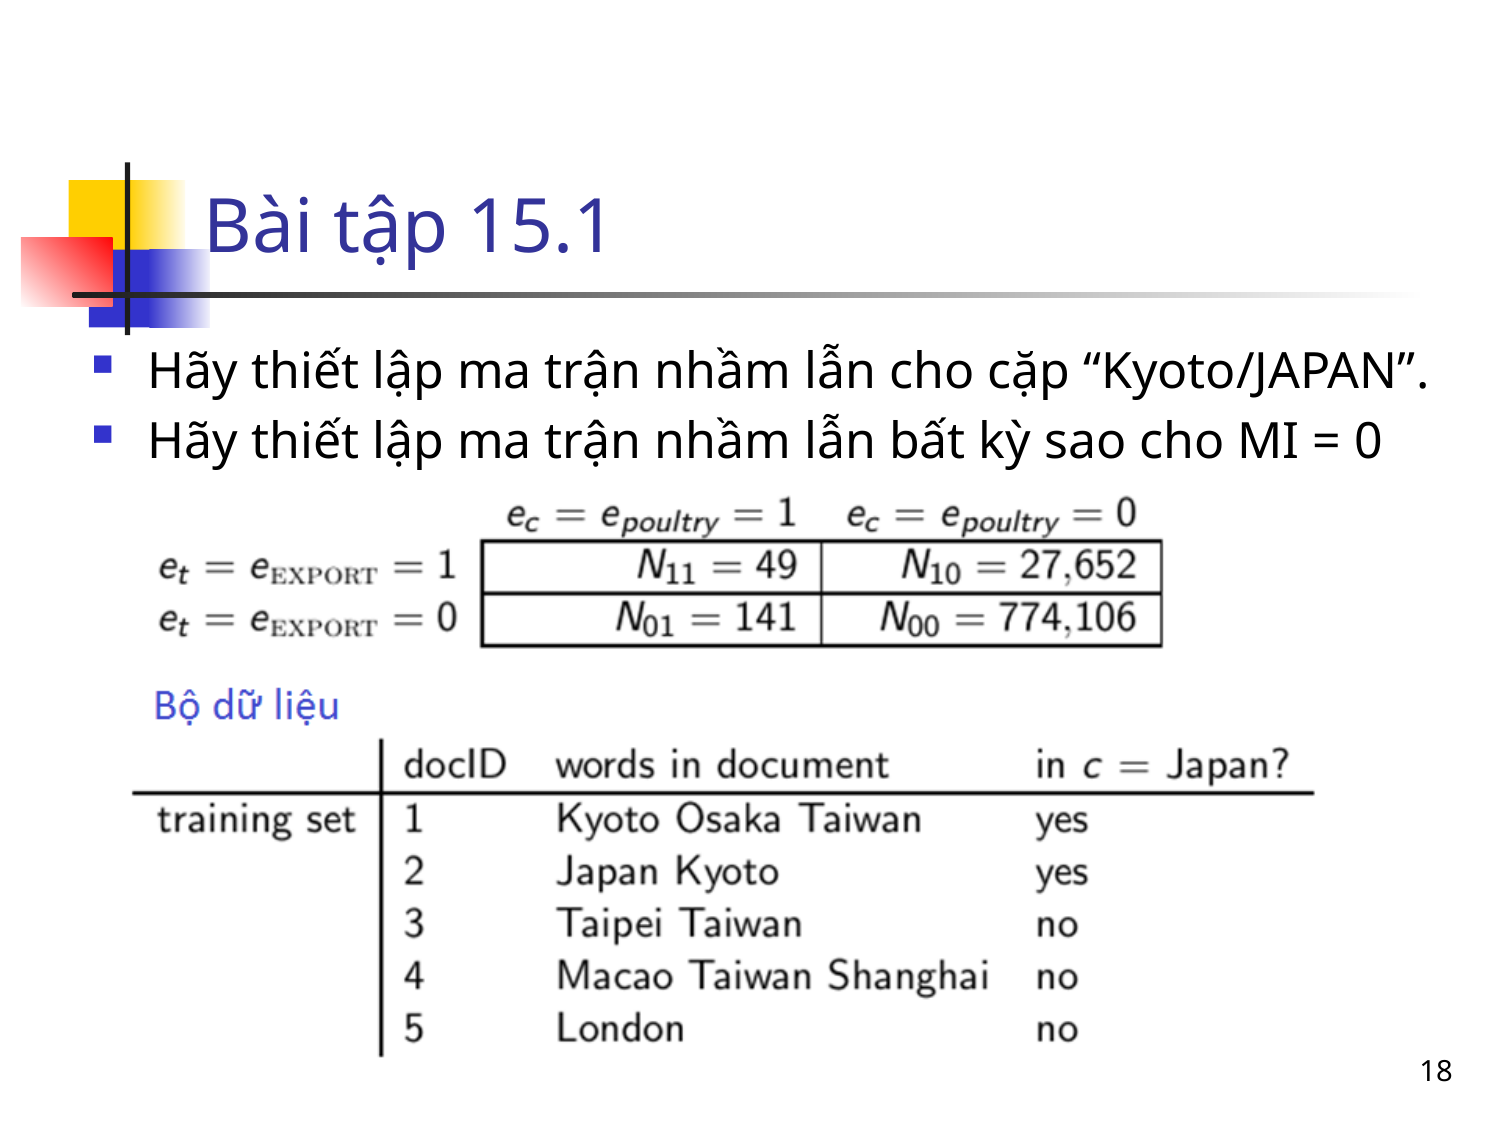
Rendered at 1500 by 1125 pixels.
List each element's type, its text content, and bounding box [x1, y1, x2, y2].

picture [123, 491, 1326, 1059]
slide_number 18 [1155, 1024, 1468, 1100]
list Hãy thiết lập ma trận nhầm lẫn cho cặp “Kyoto/JAPAN”. Hãy thiết lập ma trận nhầm lẫn bất kỳ sao cho MI = 0 [76, 331, 1469, 563]
title Bài tập 15.1 [188, 35, 1468, 275]
